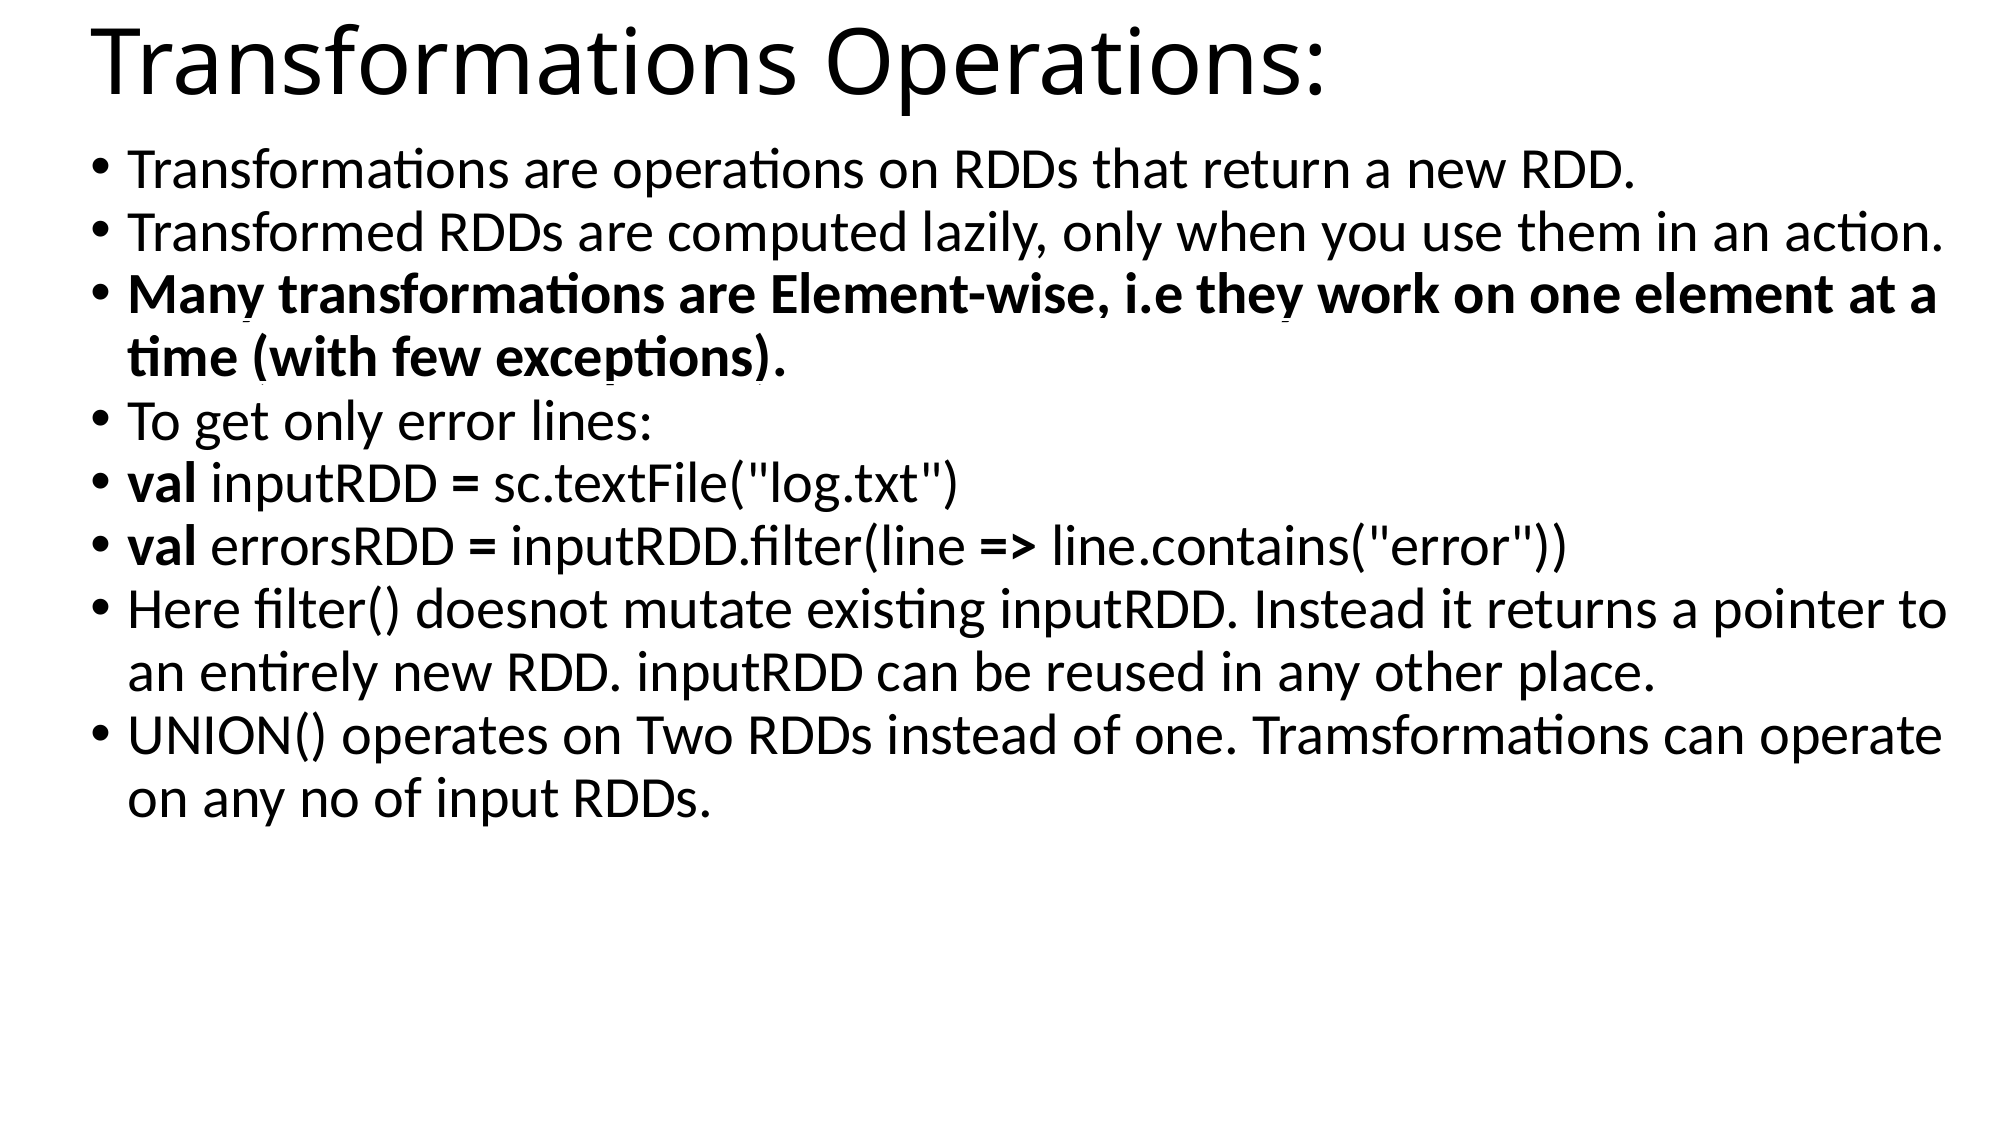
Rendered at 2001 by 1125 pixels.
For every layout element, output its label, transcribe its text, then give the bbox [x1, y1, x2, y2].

text_box Transformations are operations on RDDs that return a new RDD. Transformed RDDs are computed lazily, only when you use them in an action. Many transformations are Element-wise, i.e they work on one element at a time (with few exceptions). To get only error lines: val inputRDD = sc.textFile("log.txt") val errorsRDD = inputRDD.filter(line => line.contains("error")) Here filter() doesnot mutate existing inputRDD. Instead it returns a pointer to an entirely new RDD. inputRDD can be reused in any other place. UNION() operates on Two RDDs instead of one. Tramsformations can operate on any no of input RDDs. [75, 130, 1970, 1103]
text_box Transformations Operations: [75, 0, 1944, 130]
